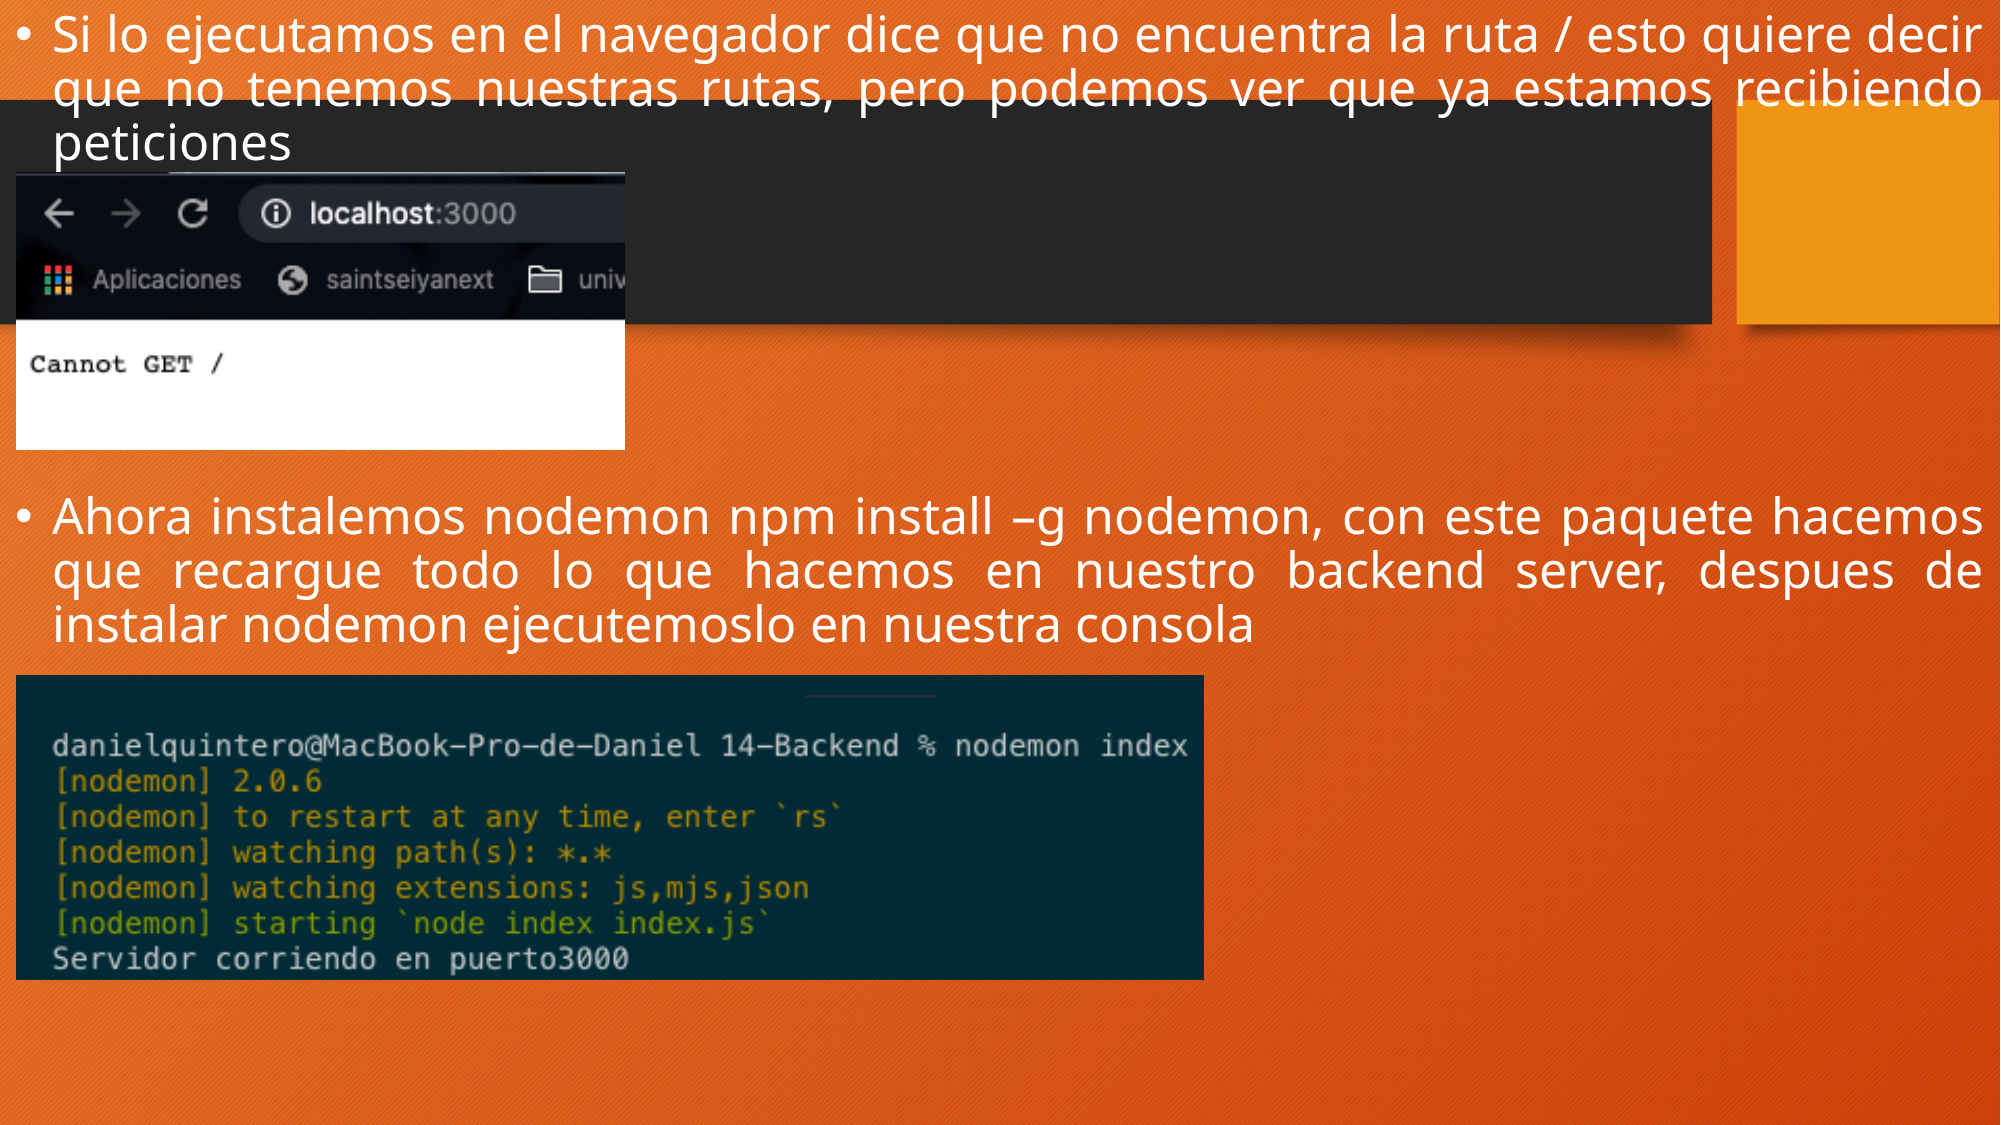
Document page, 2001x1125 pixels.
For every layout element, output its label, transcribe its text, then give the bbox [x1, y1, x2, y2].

picture [270, 768, 286, 793]
picture [505, 911, 521, 934]
picture [126, 881, 195, 900]
picture [631, 739, 645, 756]
picture [449, 881, 466, 900]
picture [90, 875, 122, 900]
picture [234, 952, 249, 971]
picture [399, 908, 406, 916]
picture [703, 881, 718, 900]
picture [666, 810, 682, 829]
picture [395, 881, 411, 900]
picture [522, 810, 539, 833]
picture [93, 952, 124, 969]
picture [232, 846, 268, 864]
picture [956, 739, 970, 756]
picture [472, 837, 480, 866]
picture [524, 917, 538, 934]
picture [72, 846, 86, 862]
picture [216, 739, 230, 756]
picture [126, 846, 195, 864]
picture [59, 766, 67, 796]
picture [396, 952, 411, 971]
picture [812, 810, 826, 829]
picture [126, 775, 195, 793]
picture [632, 881, 645, 900]
picture [307, 839, 322, 862]
picture [180, 739, 195, 757]
picture [326, 840, 376, 870]
picture [830, 733, 845, 756]
picture [59, 908, 67, 938]
picture [470, 733, 484, 756]
picture [739, 733, 755, 756]
picture [414, 875, 447, 898]
picture [541, 952, 555, 970]
picture [722, 911, 732, 940]
picture [487, 881, 501, 900]
picture [614, 946, 628, 970]
picture [1102, 733, 1133, 756]
picture [593, 844, 611, 862]
picture [487, 952, 502, 971]
picture [234, 917, 249, 935]
picture [651, 733, 665, 756]
picture [270, 875, 284, 898]
picture [470, 952, 484, 970]
picture [90, 768, 122, 793]
picture [414, 739, 430, 757]
picture [72, 881, 86, 898]
picture [432, 810, 447, 829]
picture [505, 875, 521, 898]
picture [487, 846, 501, 864]
picture [251, 810, 268, 829]
picture [359, 810, 376, 829]
picture [126, 739, 142, 758]
picture [685, 917, 701, 934]
picture [307, 875, 322, 898]
picture [918, 735, 936, 756]
picture [343, 739, 357, 757]
picture [274, 739, 286, 756]
picture [291, 946, 305, 969]
picture [360, 952, 376, 971]
picture [649, 911, 682, 935]
picture [450, 804, 466, 827]
picture [685, 875, 695, 904]
picture [397, 846, 411, 869]
picture [274, 952, 286, 969]
picture [667, 739, 682, 758]
picture [559, 733, 609, 758]
picture [489, 733, 555, 757]
picture [289, 846, 303, 864]
picture [507, 947, 536, 969]
picture [432, 840, 447, 862]
picture [580, 881, 587, 888]
picture [59, 873, 67, 902]
picture [289, 733, 340, 762]
picture [974, 733, 1007, 757]
picture [757, 733, 807, 757]
picture [90, 839, 122, 864]
picture [451, 952, 466, 975]
picture [255, 952, 268, 969]
picture [558, 804, 574, 827]
picture [234, 804, 249, 827]
picture [72, 775, 86, 791]
picture [505, 810, 520, 827]
picture [451, 839, 466, 862]
picture [161, 739, 176, 762]
picture [289, 881, 303, 900]
picture [743, 810, 755, 827]
picture [414, 846, 430, 864]
picture [685, 810, 699, 827]
picture [522, 881, 555, 900]
picture [486, 810, 501, 829]
picture [1010, 739, 1078, 758]
picture [109, 733, 124, 756]
picture [234, 734, 249, 756]
picture [541, 911, 555, 935]
picture [741, 917, 753, 935]
picture [270, 917, 284, 935]
picture [1154, 739, 1187, 758]
picture [182, 952, 197, 969]
picture [199, 766, 207, 796]
picture [559, 946, 574, 971]
picture [199, 802, 207, 831]
picture [291, 911, 320, 934]
picture [812, 739, 826, 757]
picture [126, 917, 195, 935]
picture [72, 739, 86, 757]
picture [217, 952, 230, 971]
picture [305, 952, 338, 971]
picture [199, 733, 213, 756]
picture [797, 810, 809, 827]
picture [126, 810, 195, 829]
picture [145, 733, 159, 756]
picture [72, 810, 86, 827]
picture [251, 739, 268, 758]
picture [234, 768, 249, 791]
picture [382, 804, 411, 827]
picture [143, 946, 178, 971]
picture [832, 802, 839, 810]
picture [72, 917, 86, 934]
picture [232, 881, 268, 900]
picture [614, 911, 645, 934]
picture [722, 733, 736, 756]
list Si lo ejecutamos en el navegador dice que no encuentra la ruta / esto quiere decir que no tenemos nuestras rutas, pero podemos ver que ya estamos recibiendo peticiones Ahora instalemos nodemon npm install –g nodemon, con este paquete hacemos que recargue todo lo que hacemos en nuestro backend server, despues de instalar nodemon ejecutemoslo en nuestra consola [0, 1, 2000, 1125]
picture [199, 837, 207, 867]
picture [758, 881, 807, 900]
picture [703, 804, 718, 827]
picture [651, 892, 659, 904]
picture [342, 804, 357, 827]
picture [128, 946, 142, 969]
picture [361, 733, 411, 758]
picture [270, 840, 284, 862]
picture [778, 802, 785, 810]
picture [666, 881, 682, 898]
picture [580, 892, 587, 898]
picture [416, 952, 430, 969]
picture [559, 881, 574, 900]
picture [53, 733, 68, 757]
picture [883, 733, 899, 757]
picture [614, 875, 624, 904]
picture [724, 892, 732, 904]
picture [251, 911, 266, 934]
picture [687, 733, 701, 756]
picture [343, 881, 376, 905]
picture [558, 917, 593, 935]
picture [59, 837, 67, 867]
picture [416, 911, 484, 935]
picture [199, 908, 207, 938]
picture [760, 908, 768, 917]
picture [449, 744, 467, 749]
picture [326, 810, 338, 829]
picture [90, 804, 122, 829]
picture [580, 856, 587, 862]
picture [16, 172, 625, 450]
picture [739, 875, 749, 904]
picture [557, 844, 575, 862]
picture [1136, 733, 1151, 757]
picture [291, 810, 322, 829]
picture [470, 881, 484, 898]
picture [199, 873, 207, 902]
picture [305, 768, 322, 793]
picture [614, 739, 628, 757]
picture [634, 821, 641, 833]
picture [91, 739, 105, 756]
picture [847, 739, 880, 758]
picture [72, 952, 87, 971]
picture [434, 733, 449, 756]
picture [341, 946, 357, 970]
picture [507, 837, 516, 866]
picture [578, 804, 628, 829]
picture [707, 927, 714, 934]
picture [90, 911, 122, 935]
picture [720, 810, 737, 829]
picture [326, 875, 340, 898]
picture [59, 802, 67, 831]
picture [326, 911, 376, 941]
picture [576, 946, 609, 970]
picture [53, 946, 69, 971]
